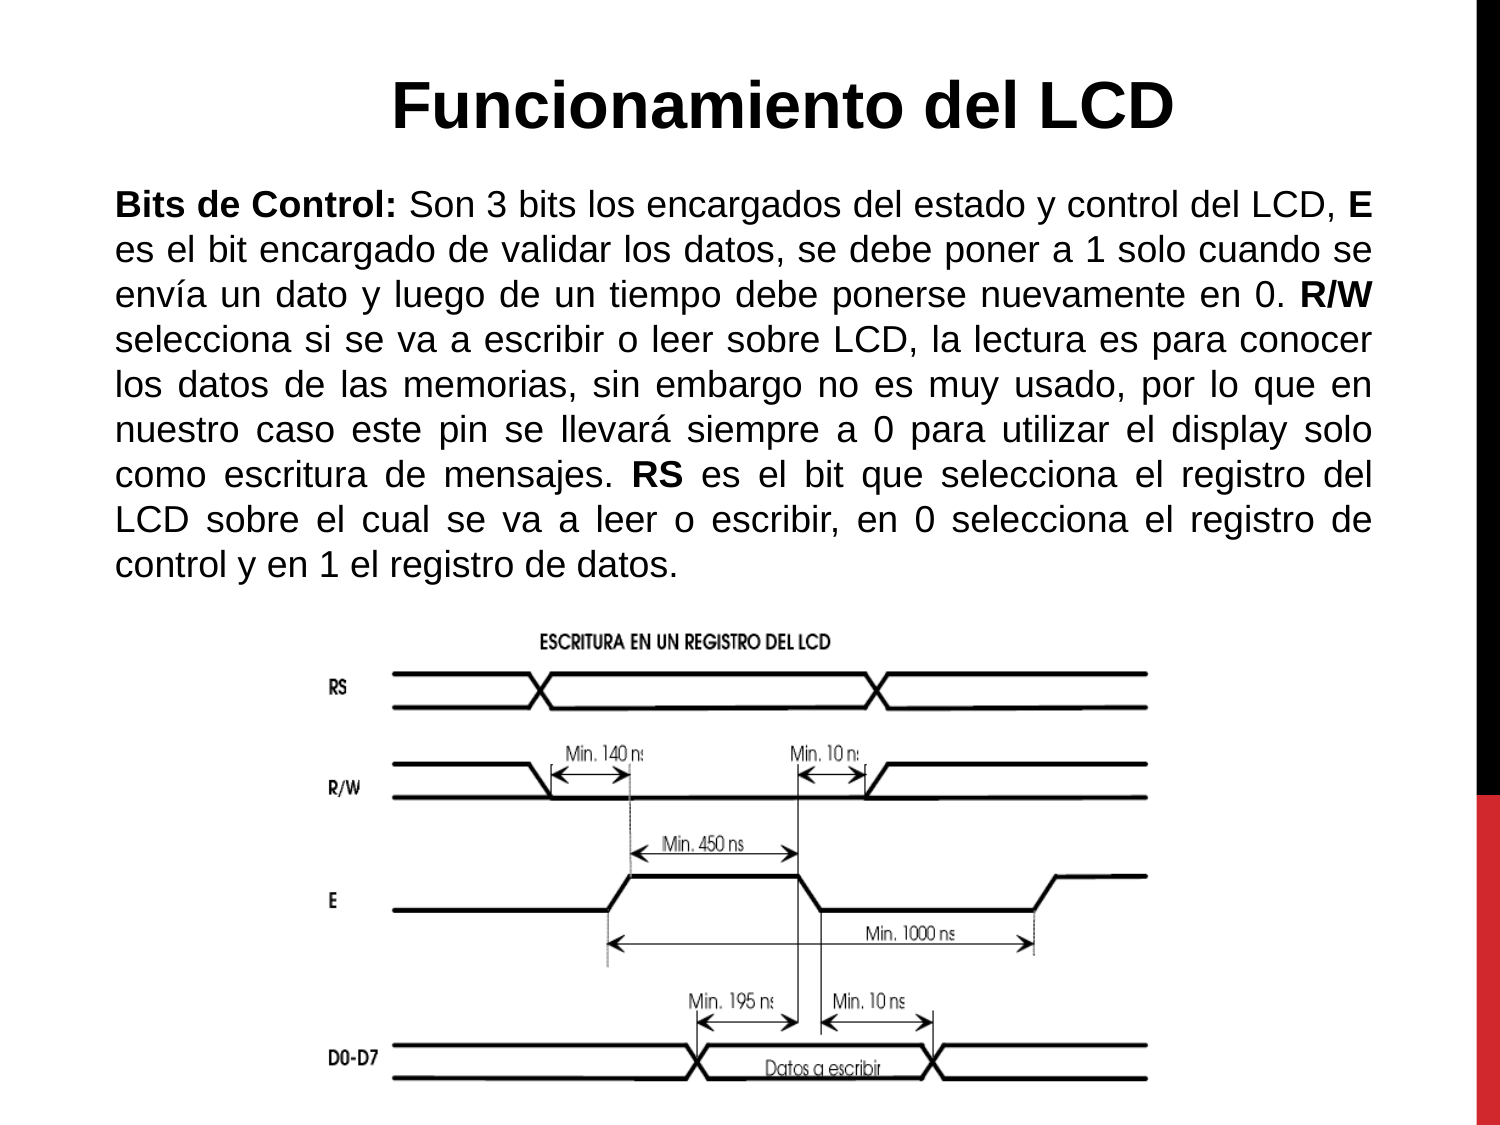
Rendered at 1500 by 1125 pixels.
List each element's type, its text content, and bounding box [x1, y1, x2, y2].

picture [288, 602, 1200, 1124]
text_box Bits de Control: Son 3 bits los encargados del estado y control del LCD, E es el bit encargado de validar los datos, se debe poner a 1 solo cuando se envía un dato y luego de un tiempo debe ponerse nuevamente en 0. R/W selecciona si se va a escribir o leer sobre LCD, la lectura es para conocer los datos de las memorias, sin embargo no es muy usado, por lo que en nuestro caso este pin se llevará siempre a 0 para utilizar el display solo como escritura de mensajes. RS es el bit que selecciona el registro del LCD sobre el cual se va a leer o escribir, en 0 selecciona el registro de control y en 1 el registro de datos. [100, 172, 1388, 638]
text_box Funcionamiento del LCD [147, 54, 1420, 150]
